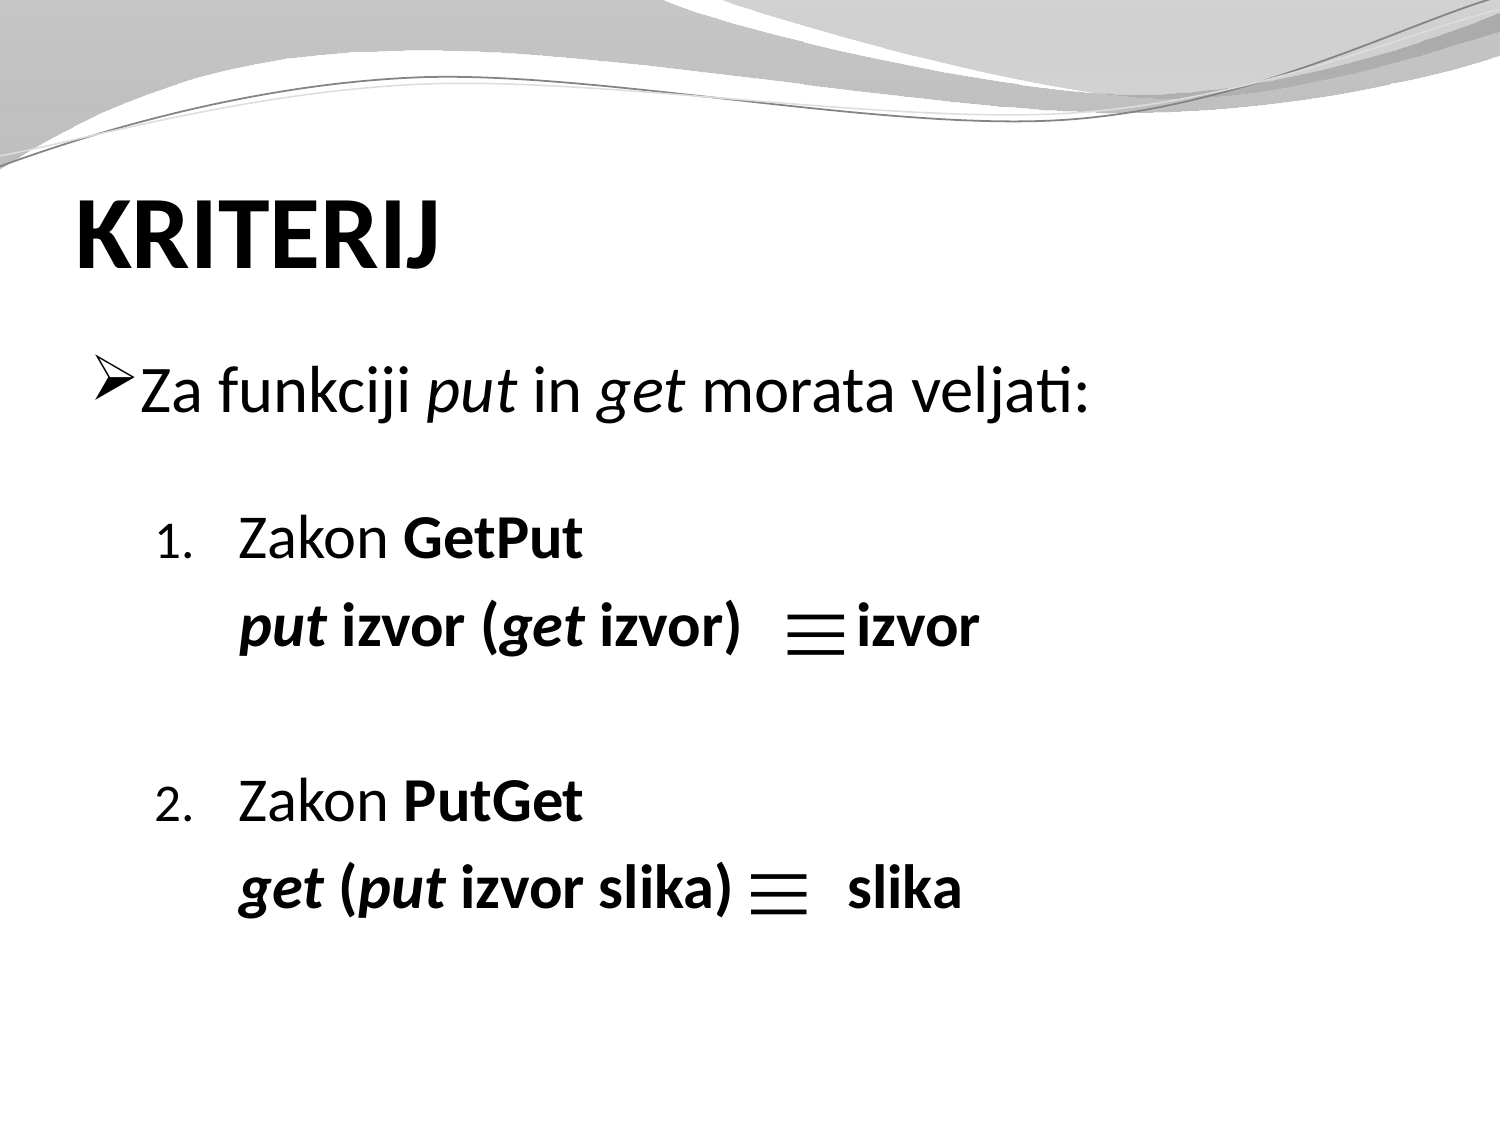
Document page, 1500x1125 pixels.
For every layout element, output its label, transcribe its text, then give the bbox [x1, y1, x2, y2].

list Za funkciji put in get morata veljati: Zakon GetPut put izvor (get izvor) izvor Zakon PutGet get (put izvor slika) slika [75, 338, 1425, 1125]
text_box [762, 597, 845, 672]
title KRITERIJ [75, 101, 1425, 290]
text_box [750, 857, 833, 932]
